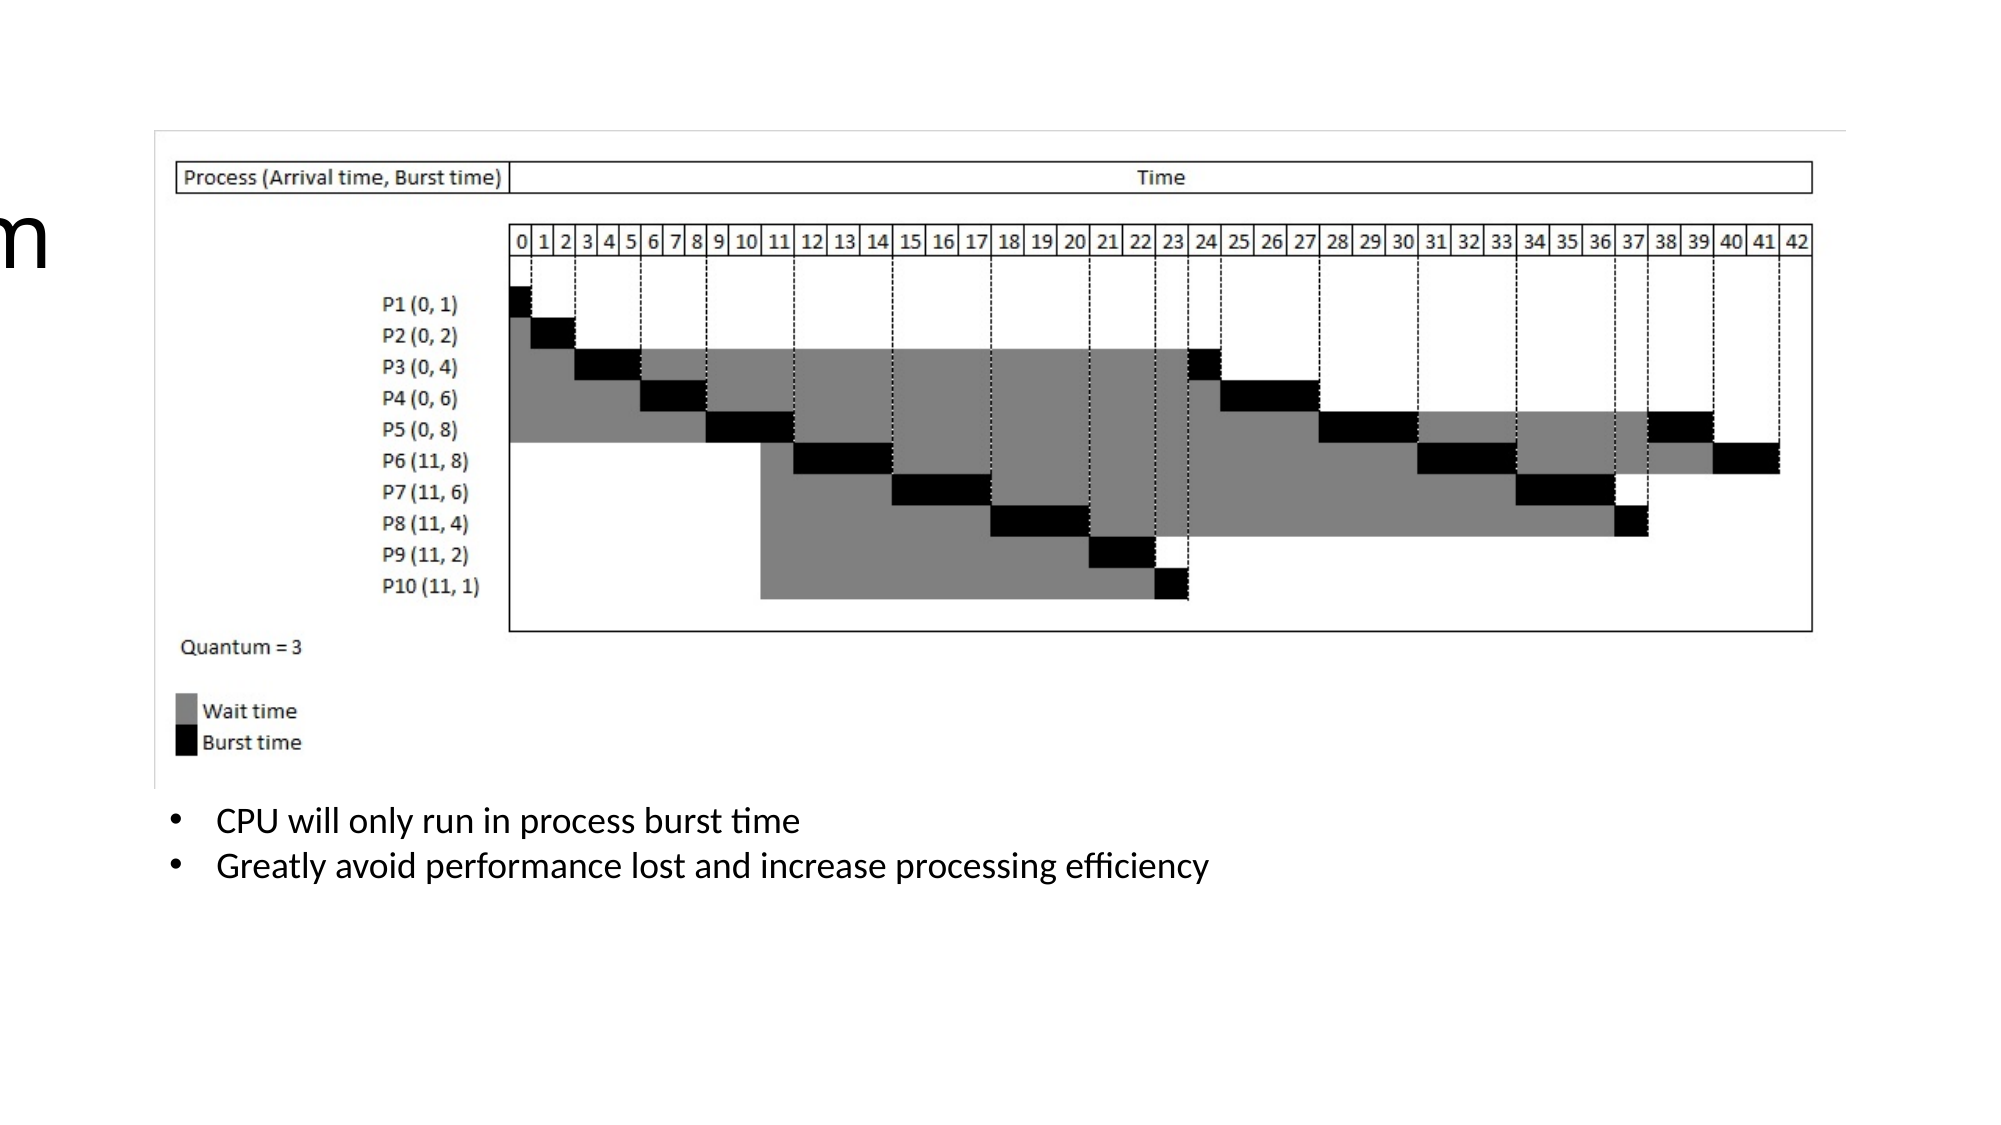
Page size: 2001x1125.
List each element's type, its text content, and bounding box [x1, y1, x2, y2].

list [154, 130, 1846, 789]
text_box CPU will only run in process burst time Greatly avoid performance lost and increase processing efficiency [154, 789, 1814, 894]
title It could be implemented in the system [0, 130, 110, 348]
